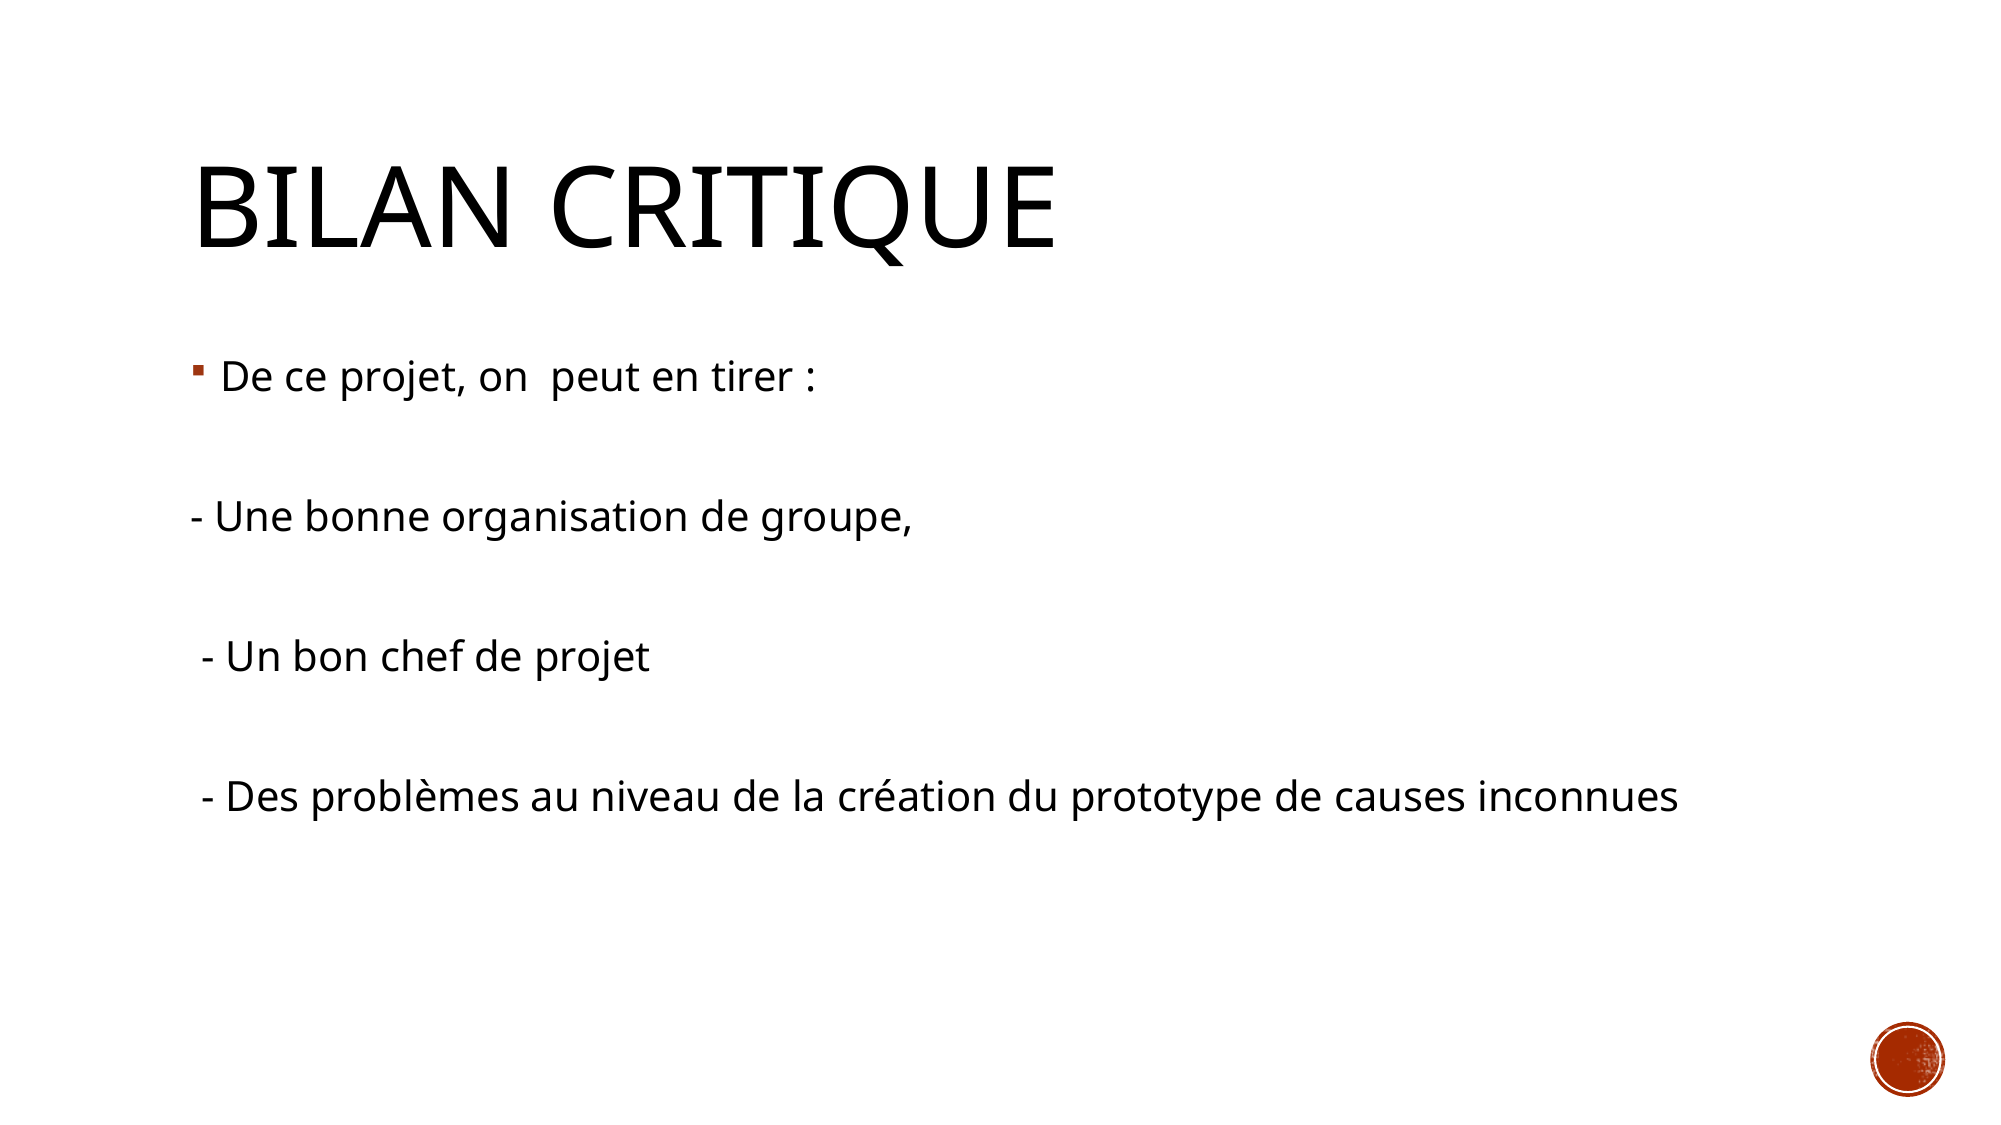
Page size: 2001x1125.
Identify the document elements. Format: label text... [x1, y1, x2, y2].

title Bilan critique [175, 79, 1826, 344]
list De ce projet, on peut en tirer : - Une bonne organisation de groupe, - Un bon chef de projet - Des problèmes au niveau de la création du prototype de causes inconnues [175, 348, 1826, 1013]
